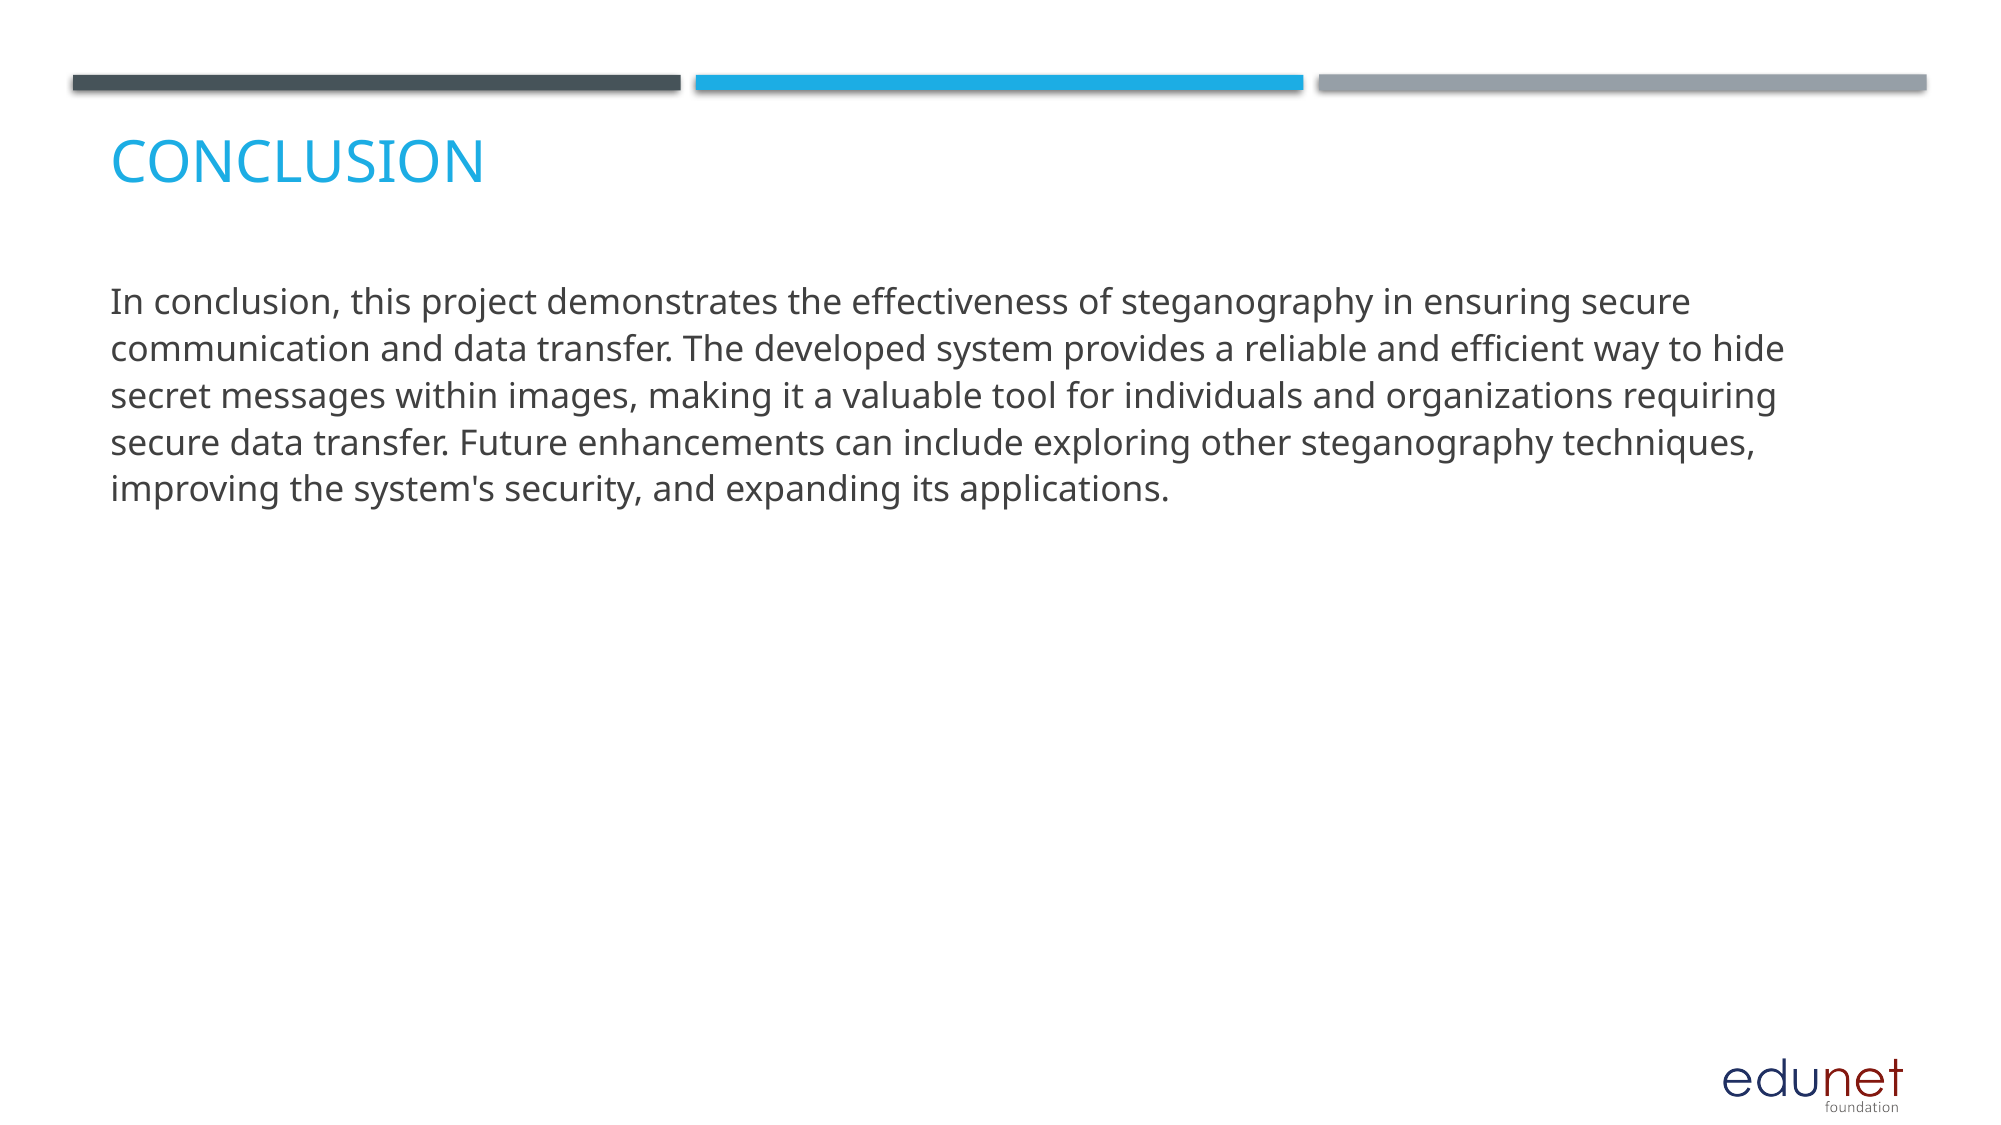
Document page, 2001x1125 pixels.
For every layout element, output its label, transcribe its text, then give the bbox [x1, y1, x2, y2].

list In conclusion, this project demonstrates the effectiveness of steganography in ensuring secure communication and data transfer. The developed system provides a reliable and efficient way to hide secret messages within images, making it a valuable tool for individuals and organizations requiring secure data transfer. Future enhancements can include exploring other steganography techniques, improving the system's security, and expanding its applications. [95, 0, 1905, 981]
picture [1719, 1056, 1905, 1116]
